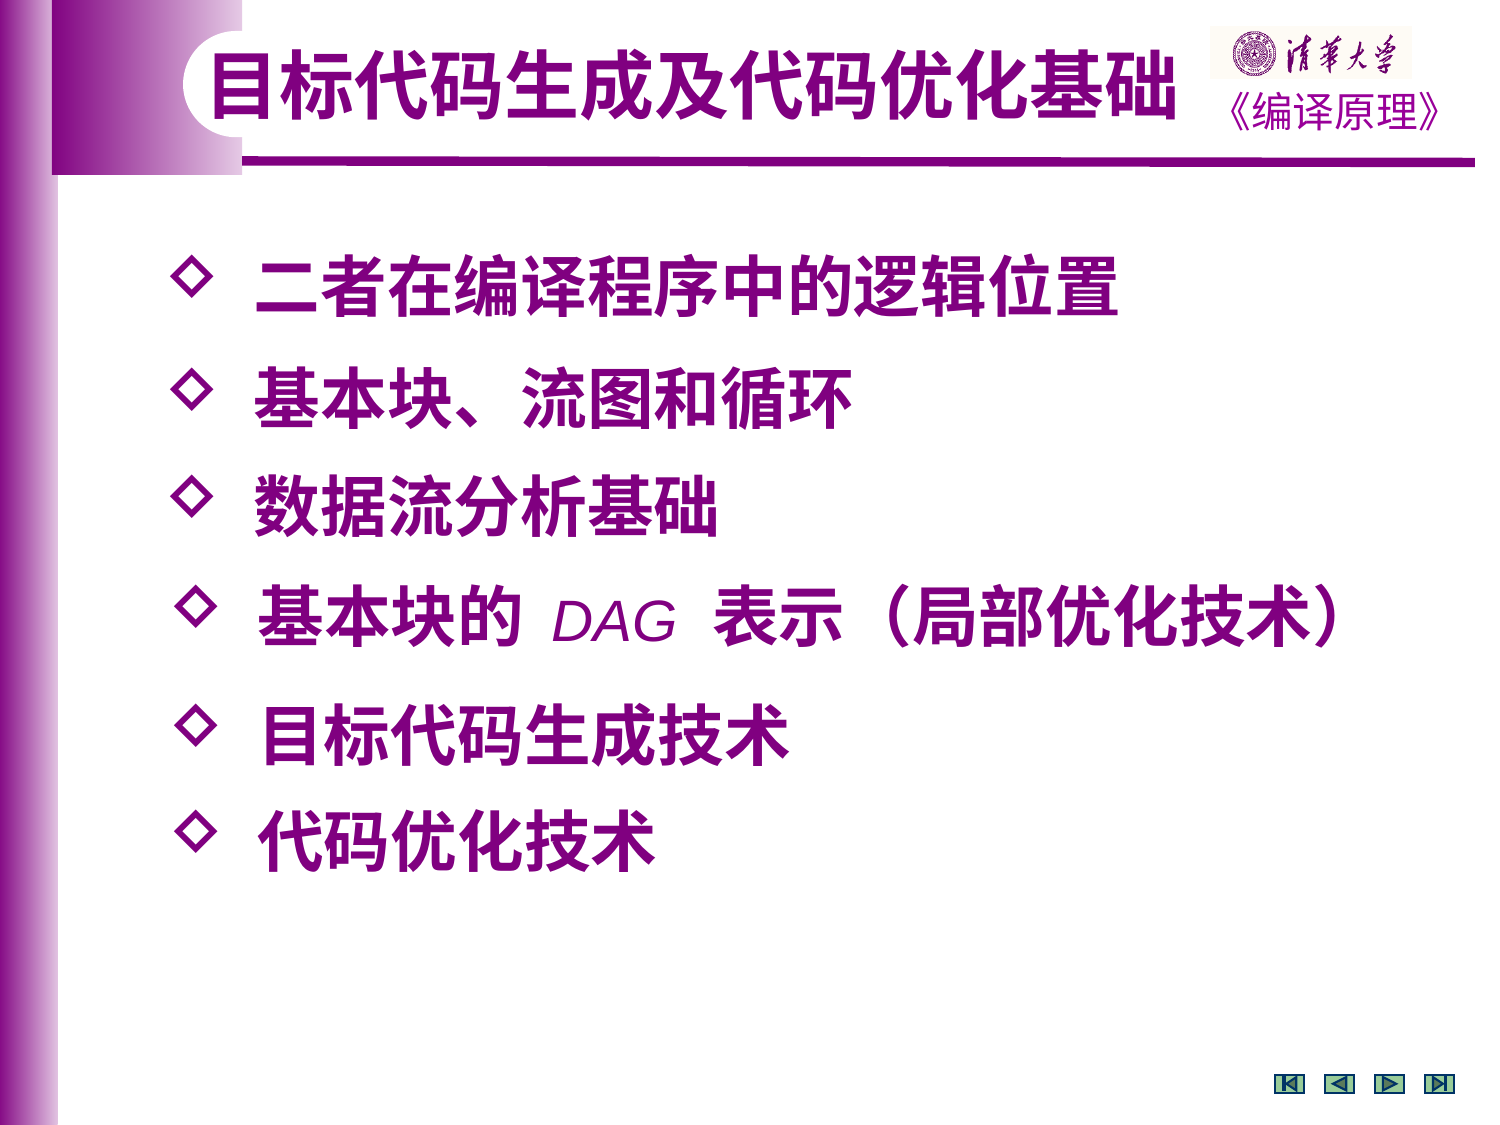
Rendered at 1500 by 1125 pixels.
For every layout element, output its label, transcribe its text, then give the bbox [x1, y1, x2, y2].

text_box 基本块的 DAG 表示（局部优化技术） [151, 567, 1448, 663]
text_box 基本块、流图和循环 [147, 349, 877, 445]
text_box 数据流分析基础 [147, 457, 985, 553]
text_box 目标代码生成技术 [151, 686, 1001, 782]
picture [1210, 26, 1412, 79]
text_box [1424, 1074, 1455, 1093]
text_box 二者在编译程序中的逻辑位置 [147, 237, 1386, 333]
text_box [1274, 1074, 1305, 1093]
text_box 代码优化技术 [151, 792, 1001, 888]
text_box 目标代码生成及代码优化基础 [189, 41, 1199, 137]
text_box [1374, 1074, 1405, 1093]
text_box [1324, 1074, 1355, 1093]
